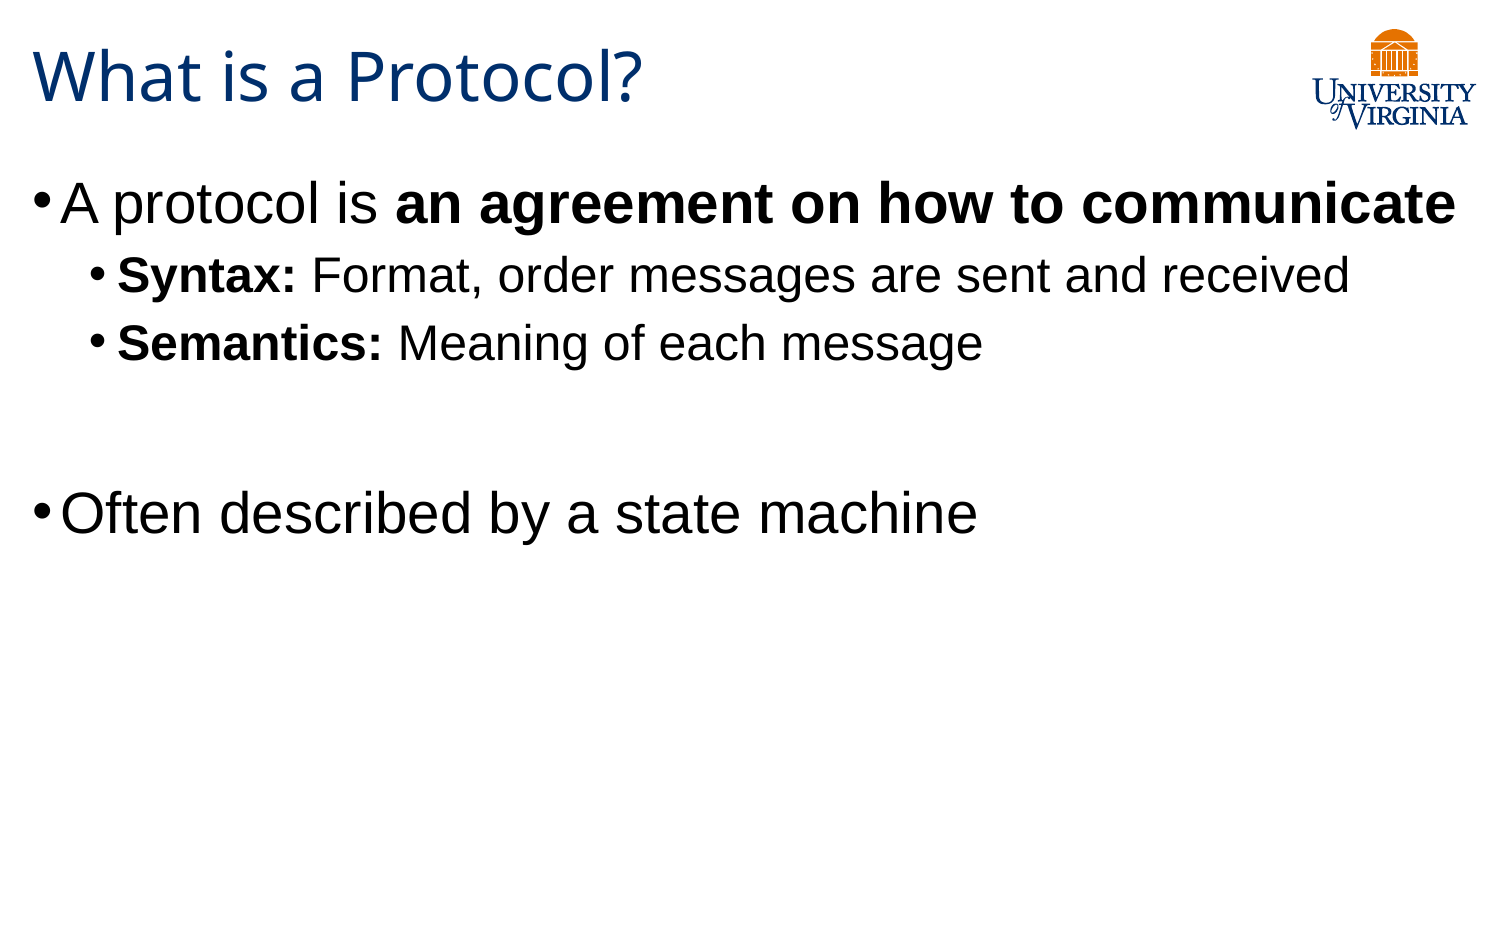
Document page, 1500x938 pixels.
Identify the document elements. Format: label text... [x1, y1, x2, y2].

title What is a Protocol? [17, 14, 1297, 145]
list A protocol is an agreement on how to communicate Syntax: Format, order messages are sent and received Semantics: Meaning of each message Often described by a state machine [17, 157, 1483, 845]
